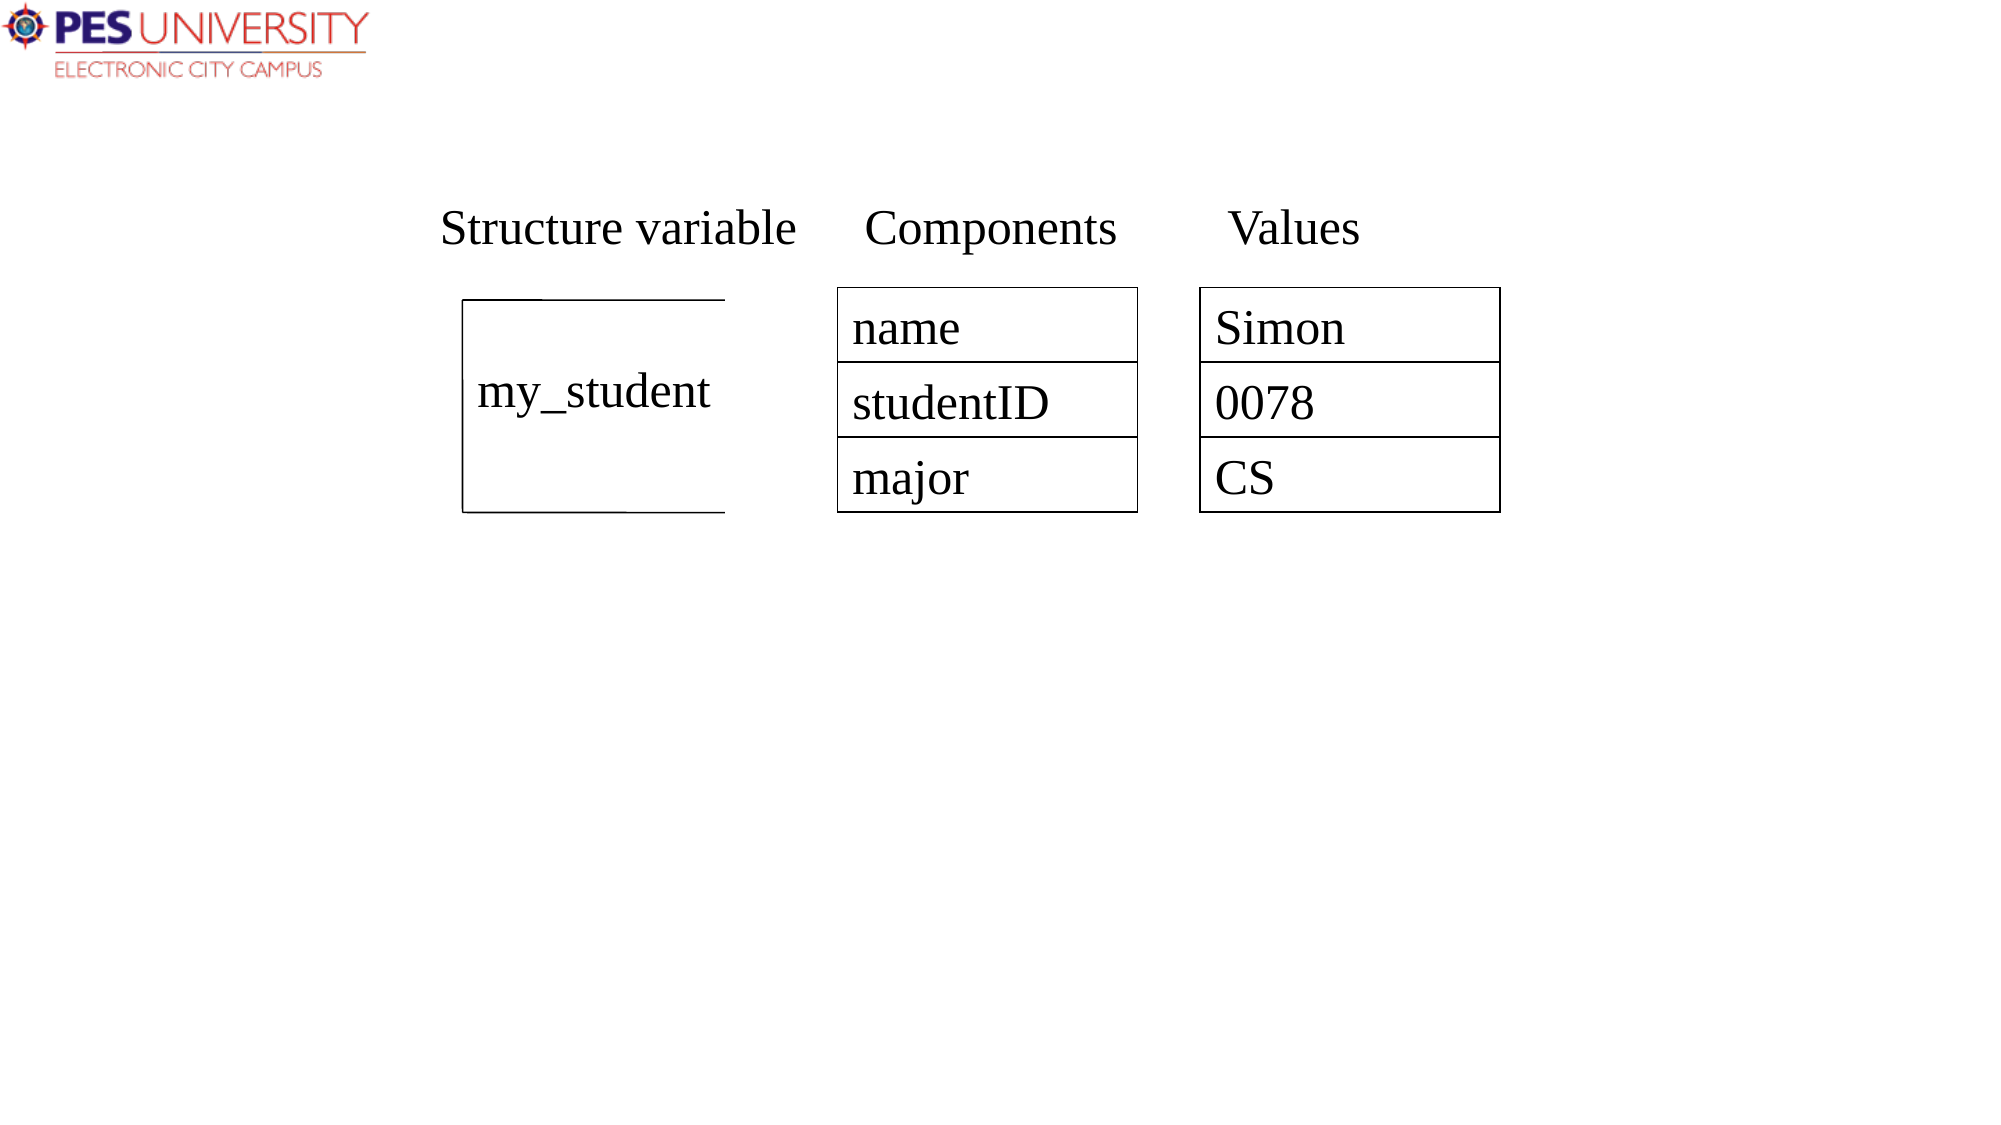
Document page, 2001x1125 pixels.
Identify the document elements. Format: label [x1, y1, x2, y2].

picture [0, 0, 373, 84]
text_box [362, 112, 1638, 975]
text_box [424, 187, 1500, 514]
